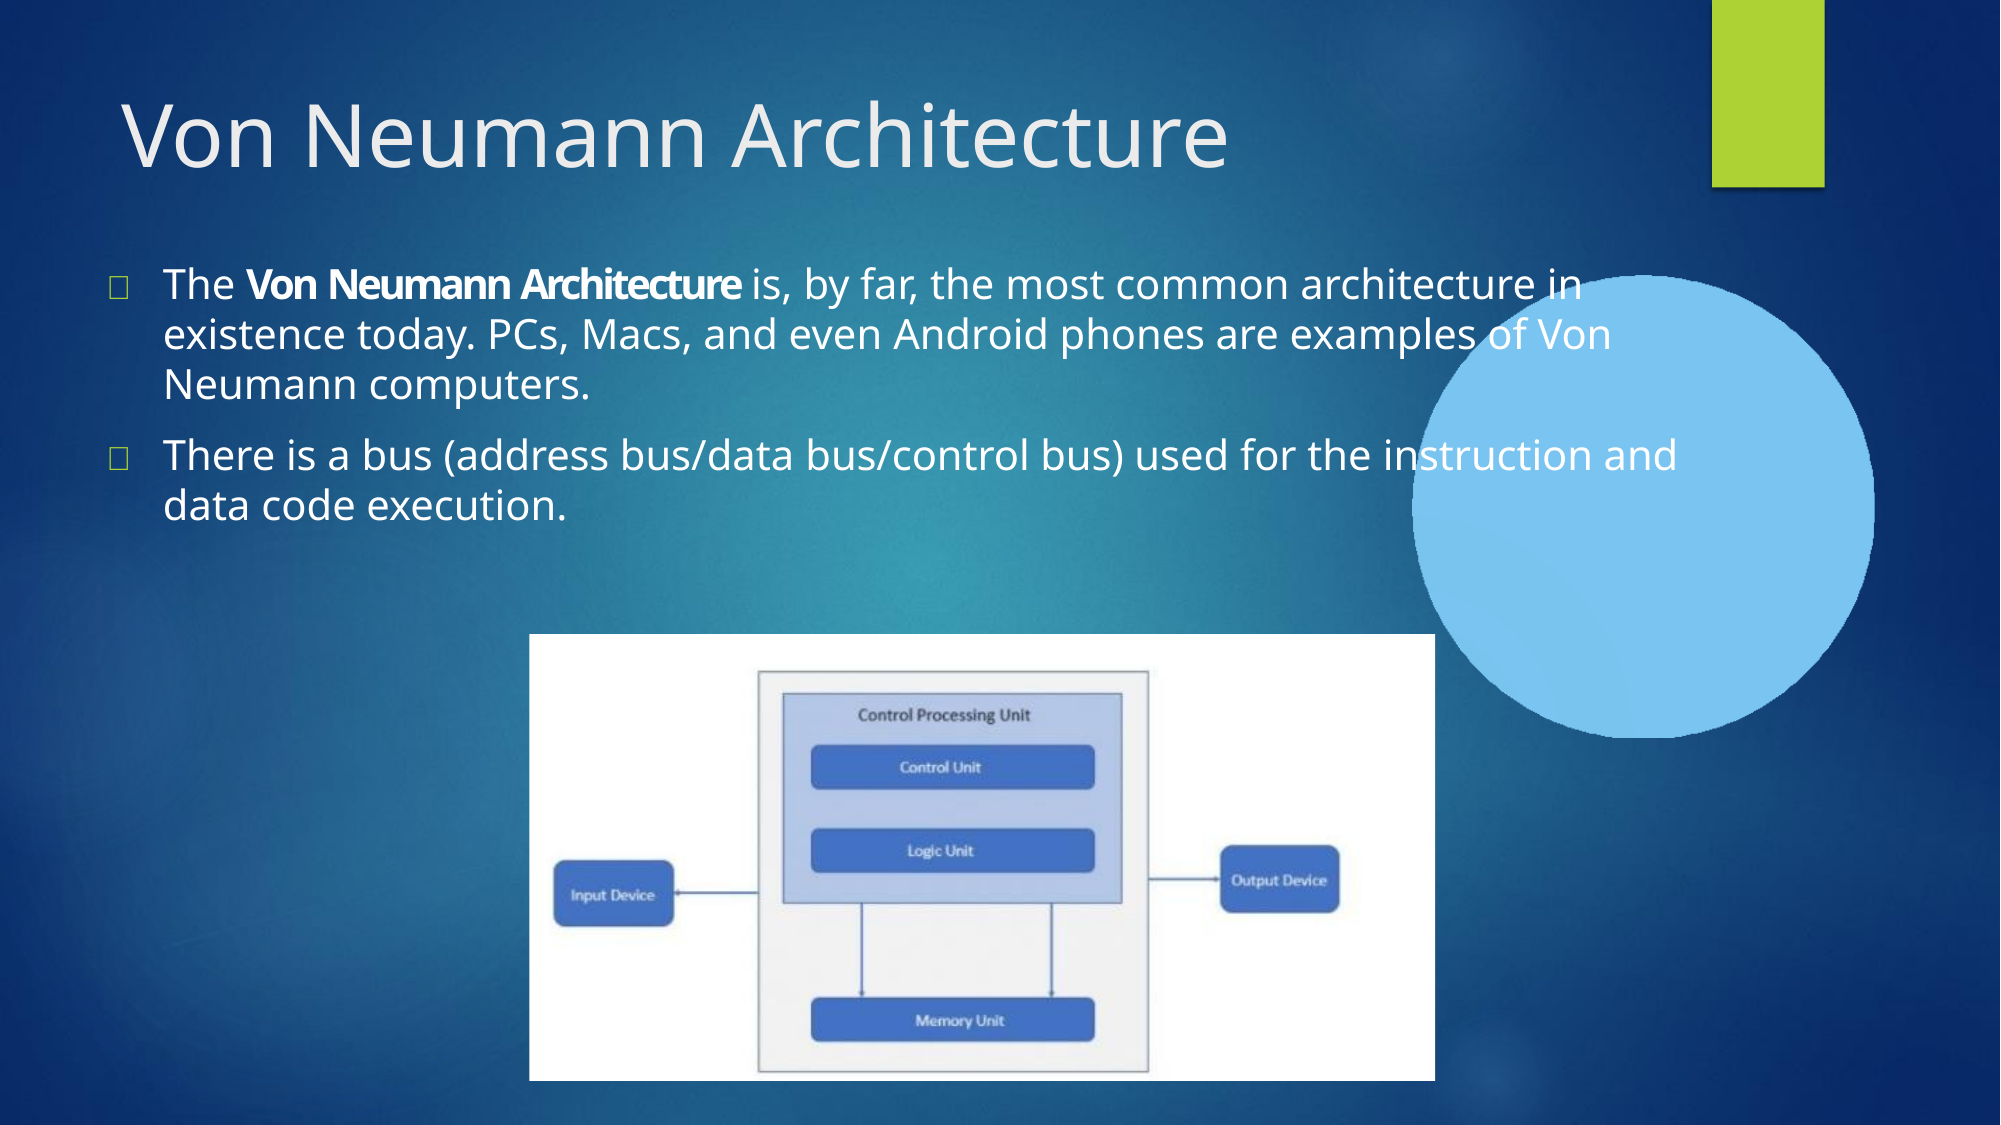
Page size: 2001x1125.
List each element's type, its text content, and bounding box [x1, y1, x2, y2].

title Von Neumann Architecture [118, 77, 1295, 255]
picture [0, 0, 2000, 1125]
text_box  The Von Neumann Architecture is, by far, the most common architecture in existence today. PCs, Macs, and even Android phones are examples of Von Neumann computers.  There is a bus (address bus/data bus/control bus) used for the instruction and data code execution. [104, 255, 1714, 529]
text_box [529, 634, 1436, 1081]
